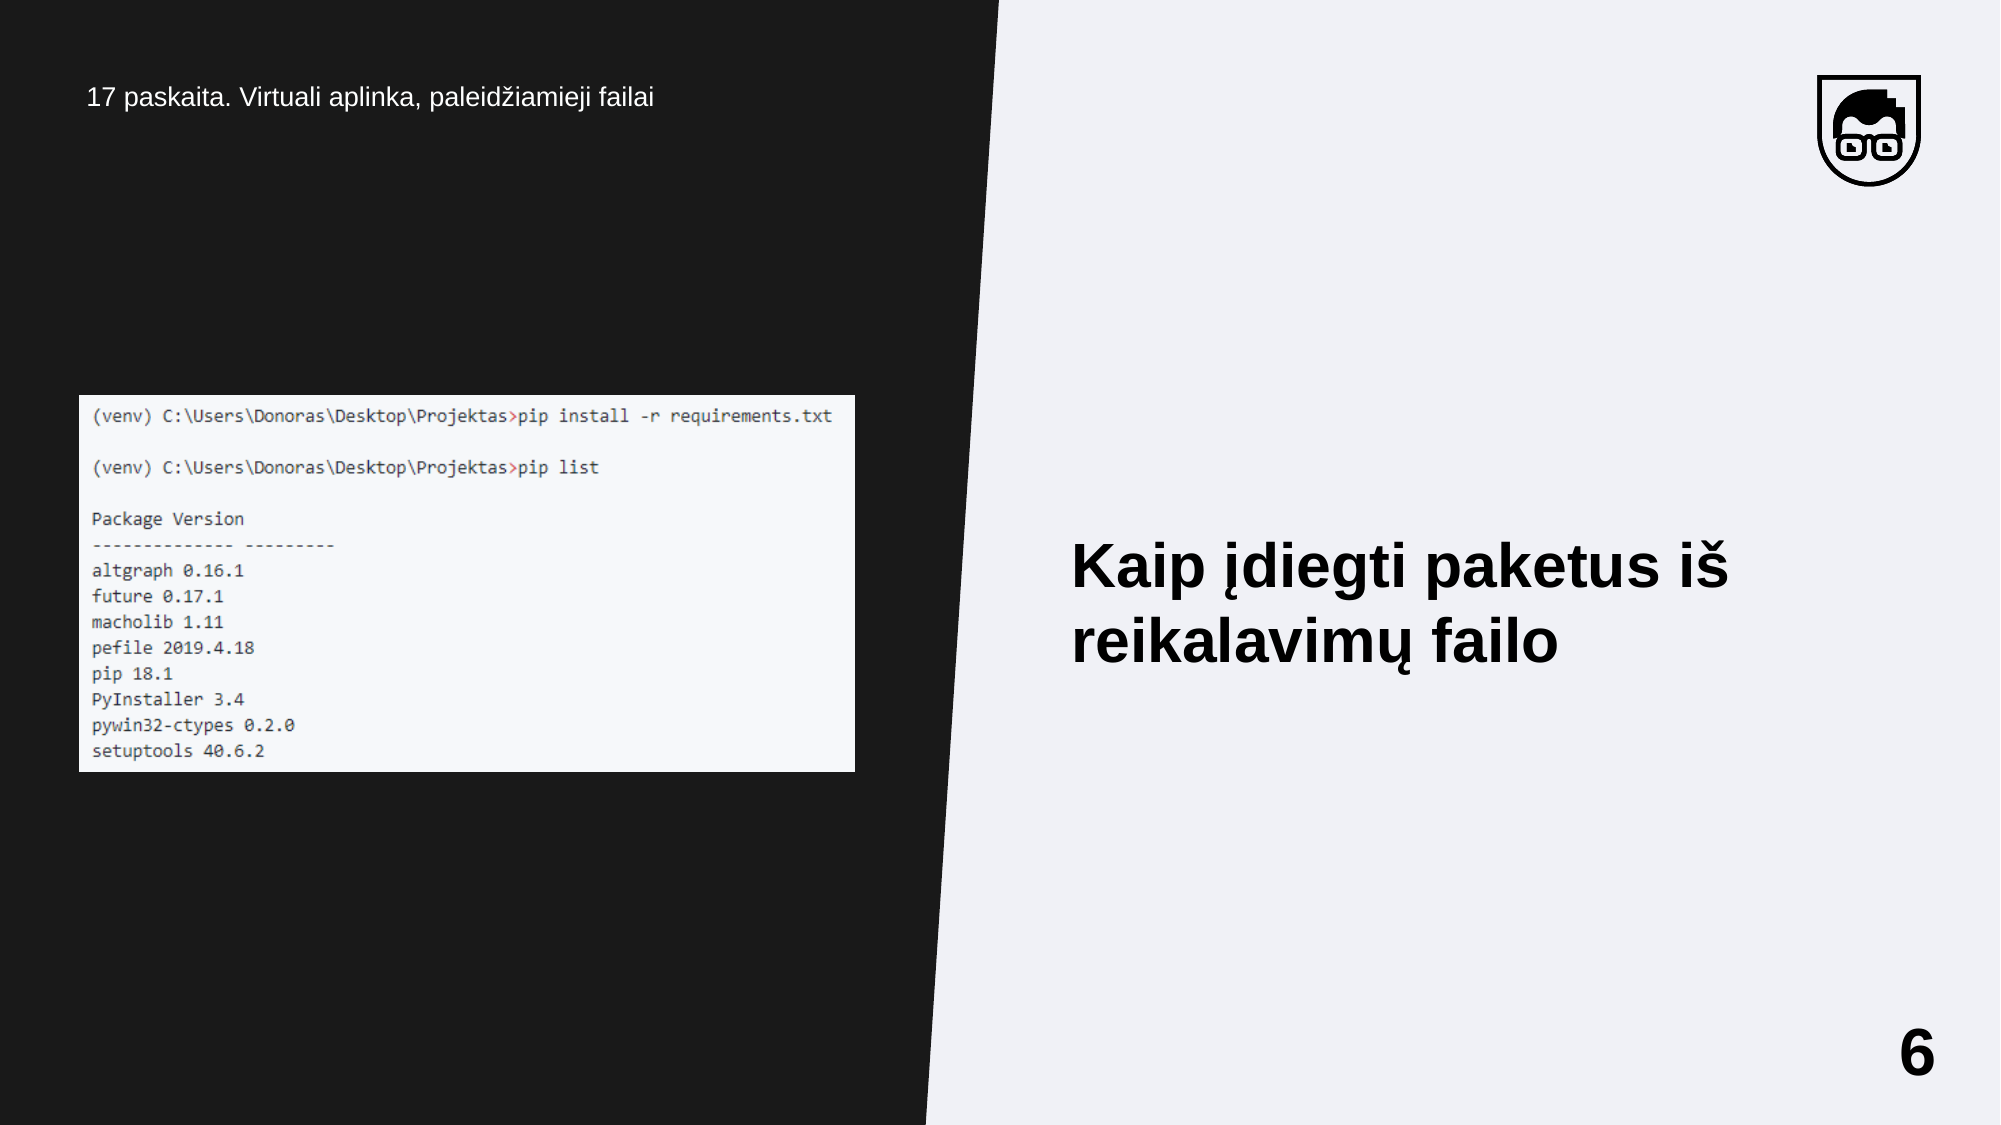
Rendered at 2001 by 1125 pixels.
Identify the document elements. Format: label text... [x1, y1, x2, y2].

text_box 6 [1884, 1001, 1952, 1097]
picture [78, 395, 855, 773]
text_box Kaip įdiegti paketus iš reikalavimų failo [1063, 517, 1955, 779]
text_box 17 paskaita. Virtuali aplinka, paleidžiamieji failai [78, 75, 1000, 150]
